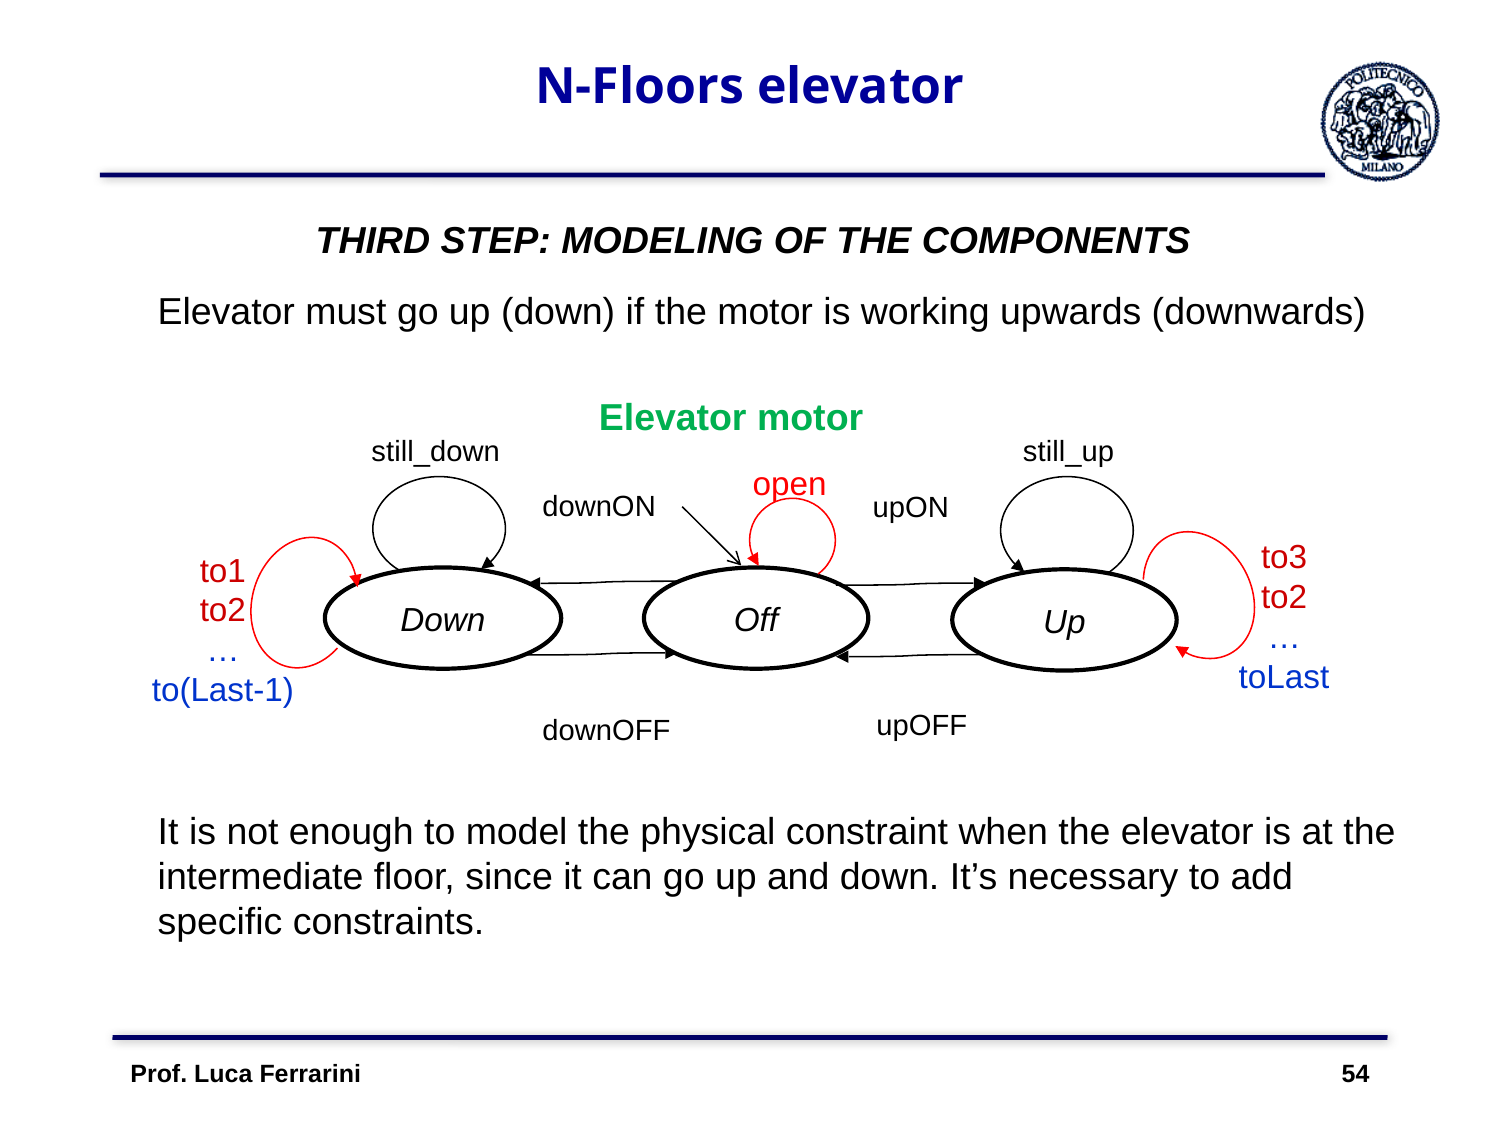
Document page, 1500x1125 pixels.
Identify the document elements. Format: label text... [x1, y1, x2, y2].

text_box Elevator must go up (down) if the motor is working upwards (downwards) [142, 279, 1439, 340]
text_box It is not enough to model the physical constraint when the elevator is at the intermediate floor, since it can go up and down. It’s necessary to add specific constraints. [142, 799, 1439, 950]
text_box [126, 385, 1381, 786]
text_box THIRD STEP: MODELING OF THE COMPONENTS [105, 208, 1402, 269]
slide_number Prof. Luca Ferrarini 54 [50, 1050, 1450, 1125]
title N-Floors elevator [137, 0, 1363, 178]
